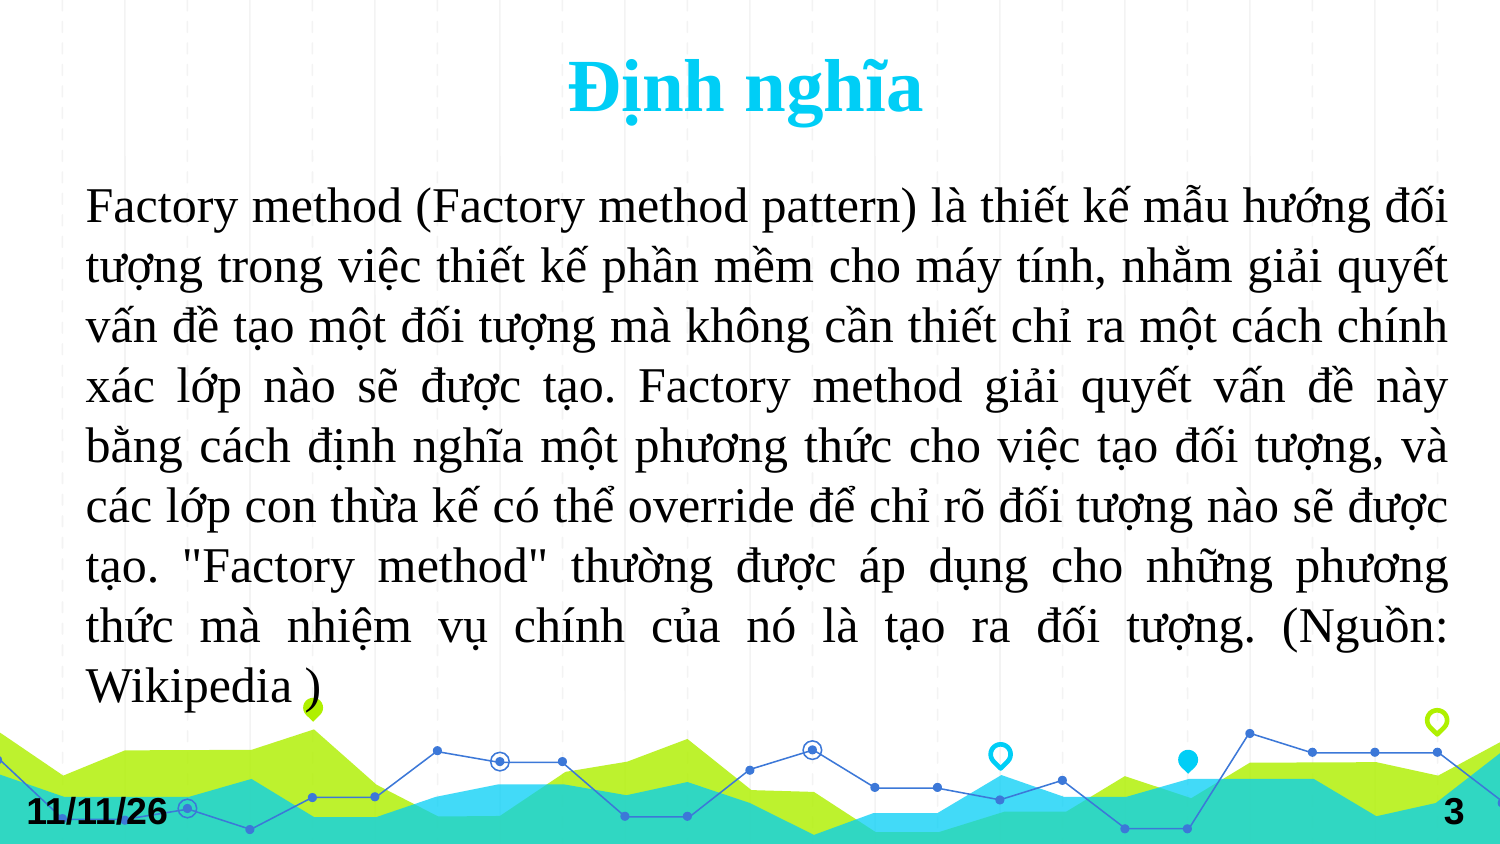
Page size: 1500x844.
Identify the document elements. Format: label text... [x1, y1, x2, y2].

text_box <số> [1429, 779, 1488, 837]
text_box Định nghĩa [171, 24, 1320, 142]
text_box 3/12/18 [11, 779, 272, 837]
text_box Factory method (Factory method pattern) là thiết kế mẫu hướng đối tượng trong việc thiết kế phần mềm cho máy tính, nhằm giải quyết vấn đề tạo một đối tượng mà không cần thiết chỉ ra một cách chính xác lớp nào sẽ được tạo. Factory method giải quyết vấn đề này bằng cách định nghĩa một phương thức cho việc tạo đối tượng, và các lớp con thừa kế có thể override để chỉ rõ đối tượng nào sẽ được tạo. "Factory method" thường được áp dụng cho những phương thức mà nhiệm vụ chính của nó là tạo ra đối tượng. (Nguồn: Wikipedia ) [70, 164, 1465, 733]
